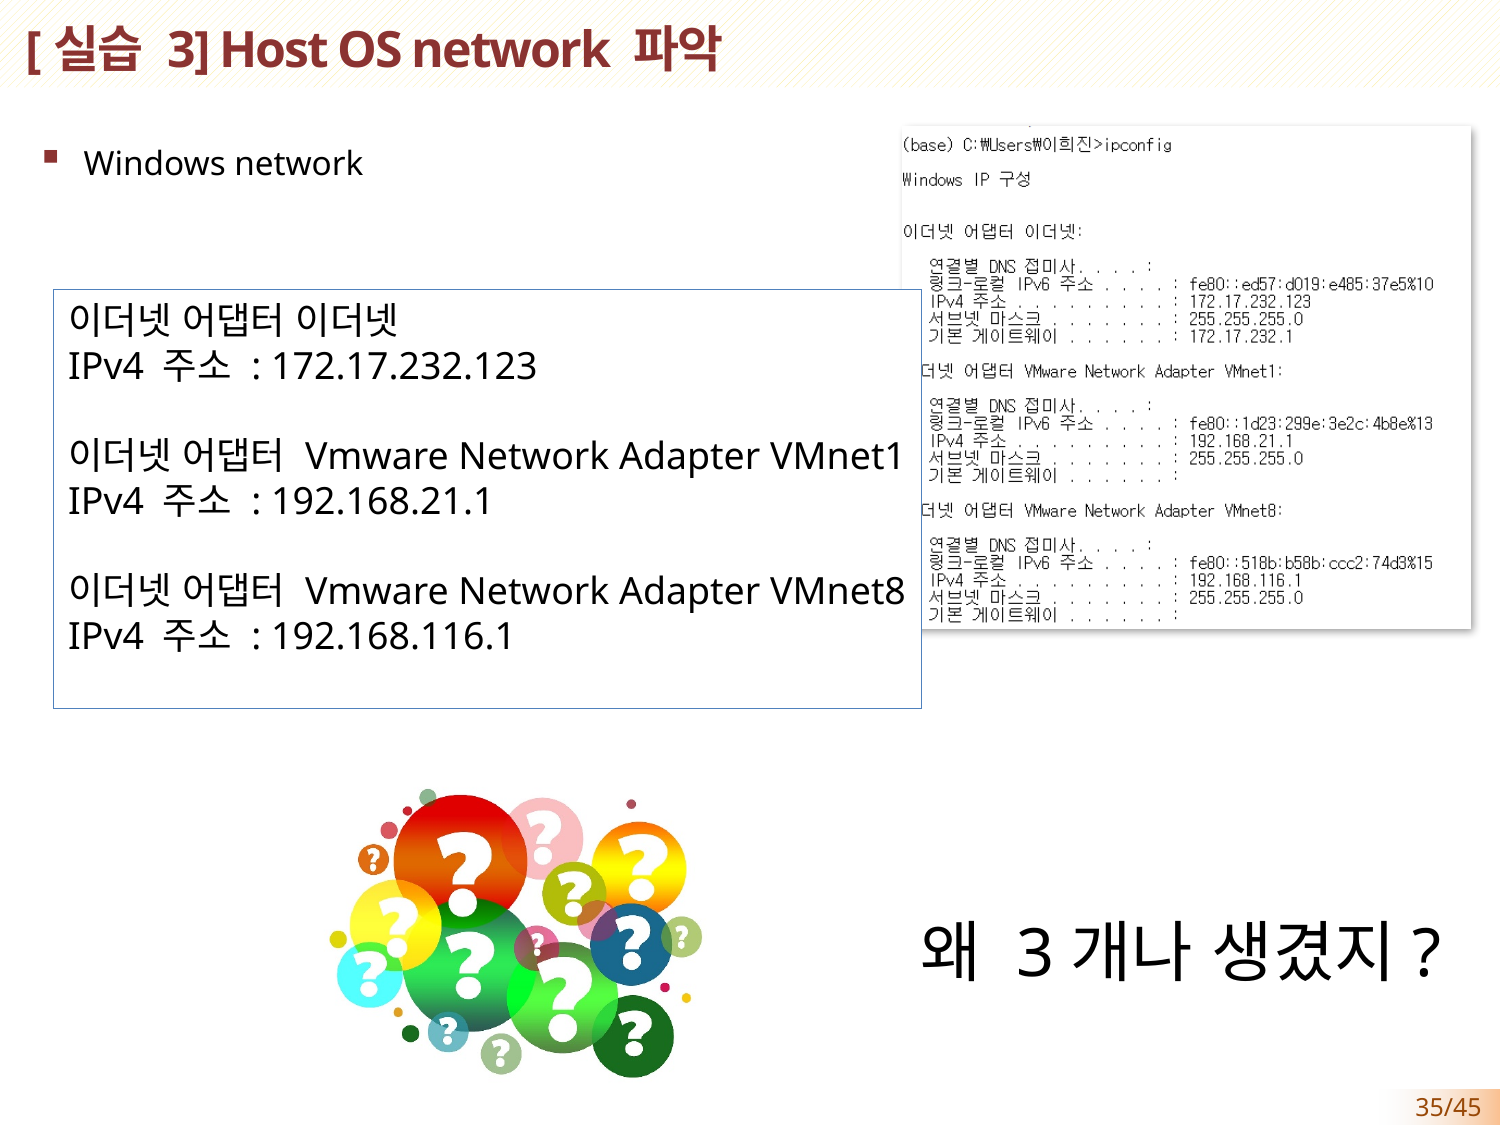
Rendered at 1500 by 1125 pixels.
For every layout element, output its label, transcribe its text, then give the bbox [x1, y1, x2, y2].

picture [247, 754, 784, 1112]
list Windows network [10, 126, 1481, 1057]
title [실습 3] Host OS network 파악 [10, 8, 1288, 87]
picture [901, 126, 1471, 630]
text_box 왜 3개나 생겼지? [905, 902, 1459, 998]
text_box 이더넷 어댑터 이더넷 IPv4 주소 : 172.17.232.123 이더넷 어댑터 Vmware Network Adapter VMnet1 IPv4 주소 : 192.168.21.1 이더넷 어댑터 Vmware Network Adapter VMnet8 IPv4 주소 : 192.168.116.1 [53, 289, 922, 709]
